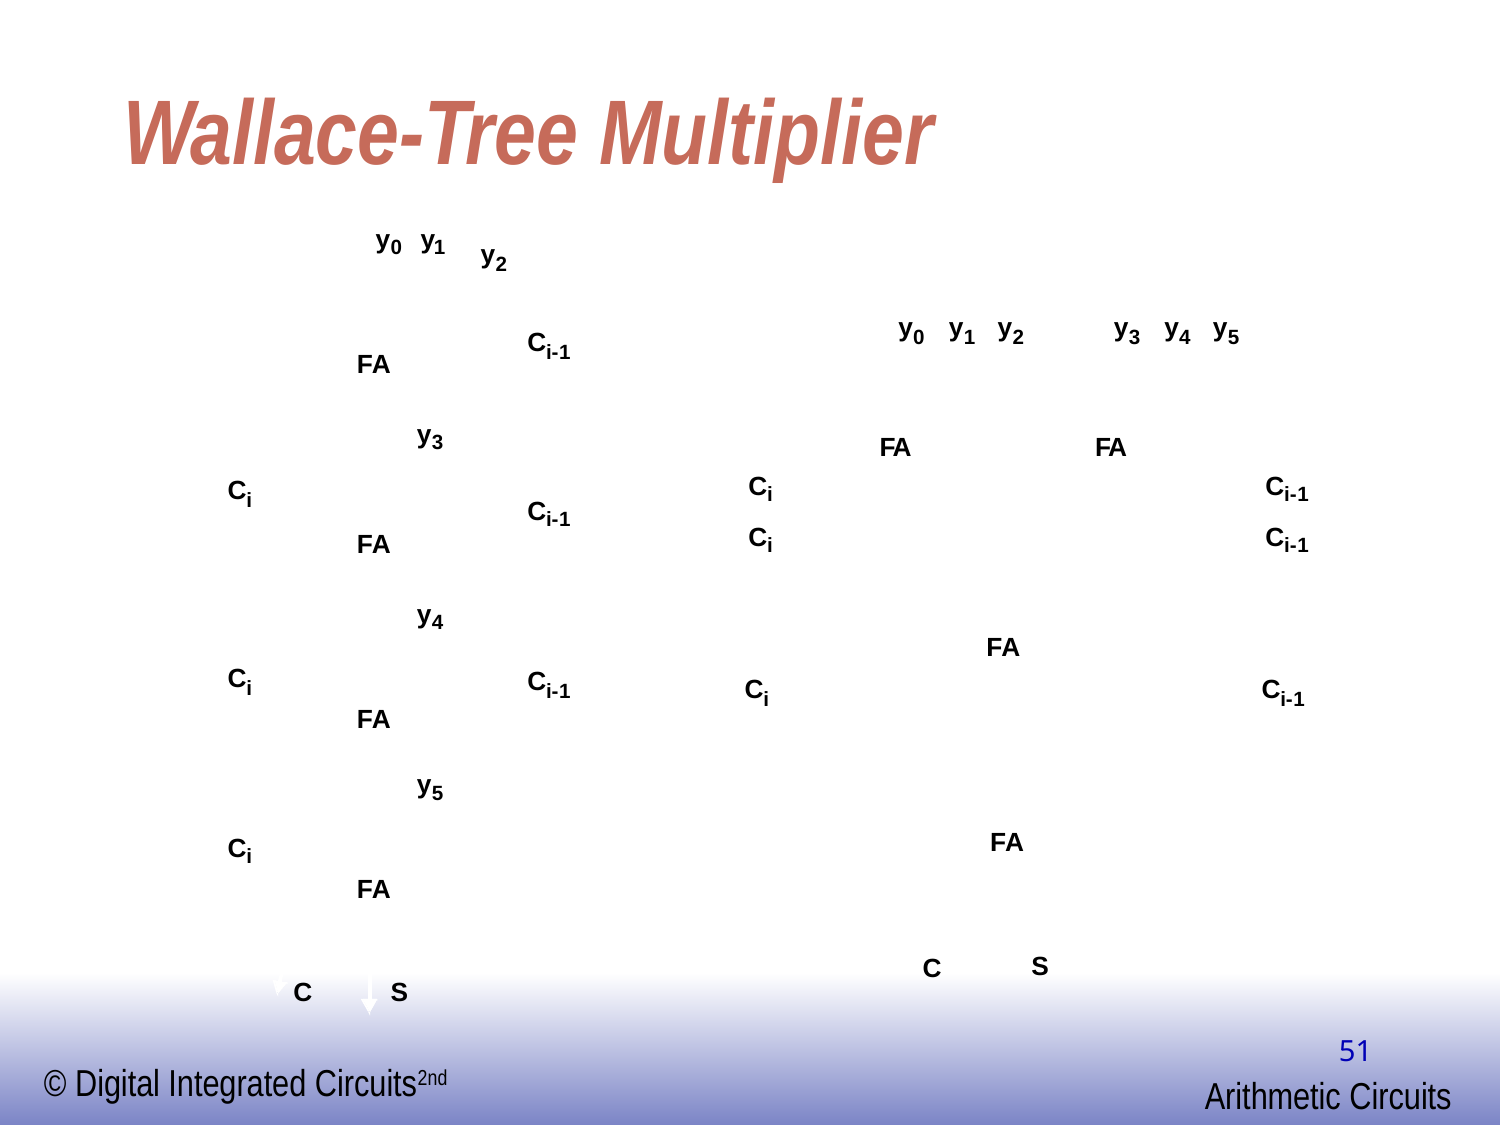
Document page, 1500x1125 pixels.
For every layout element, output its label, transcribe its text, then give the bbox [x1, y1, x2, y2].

slide_number 51 [1074, 1025, 1388, 1100]
title Wallace-Tree Multiplier [108, 72, 1384, 190]
picture [195, 202, 1322, 1025]
